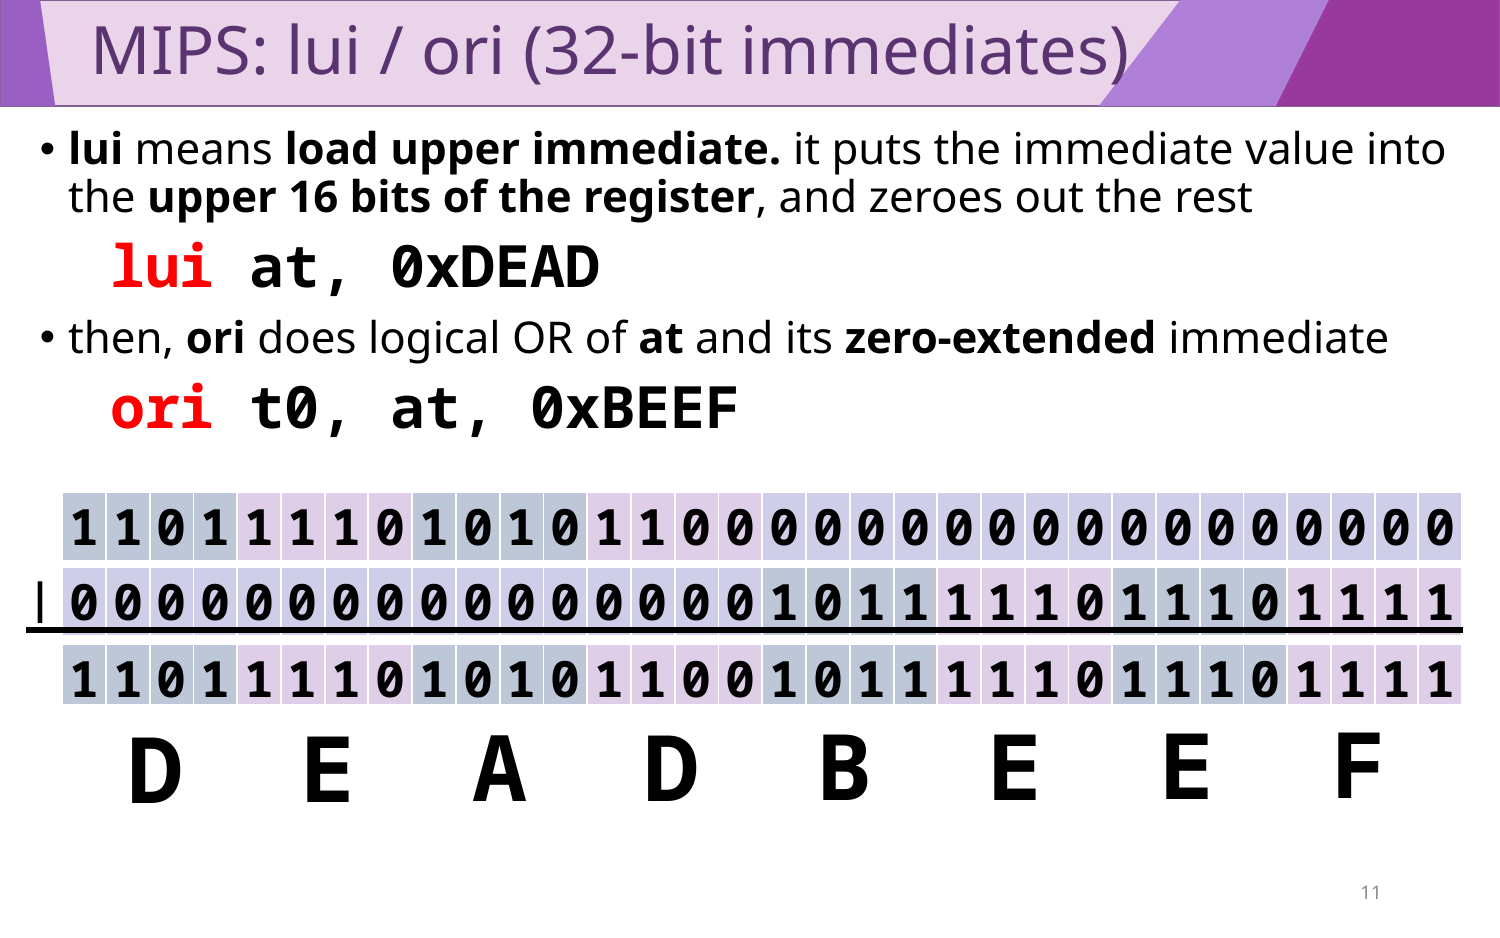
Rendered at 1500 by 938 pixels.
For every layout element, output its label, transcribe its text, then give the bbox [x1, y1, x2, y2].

table_header 1 [1332, 568, 1374, 627]
text_box F [1316, 699, 1402, 825]
table_header 0 [238, 568, 280, 627]
table_header 1 [851, 568, 893, 627]
table_header 1 [1201, 645, 1243, 704]
table_header 0 [1288, 493, 1330, 560]
table_header 0 [457, 568, 499, 627]
table_header 0 [1244, 493, 1286, 560]
table_header 1 [1376, 645, 1417, 704]
table_header 0 [851, 493, 893, 560]
text_box A [457, 702, 543, 828]
table_header 0 [895, 493, 936, 560]
table_header 1 [107, 493, 149, 560]
text_box D [113, 704, 199, 829]
table_header 0 [282, 568, 324, 627]
table_header 0 [763, 493, 805, 560]
table_header 0 [544, 645, 586, 704]
table_header 0 [68, 568, 105, 627]
table_header 0 [807, 645, 849, 701]
table_header 0 [151, 568, 193, 627]
table_header 1 [1113, 568, 1155, 627]
table_header 0 [544, 493, 586, 560]
table_header 1 [588, 493, 630, 560]
table_header 0 [982, 493, 1024, 560]
table_header 1 [1376, 568, 1417, 627]
table_header 0 [676, 645, 718, 704]
table_header 1 [632, 493, 674, 560]
table_header 1 [895, 568, 936, 627]
table_header 1 [1113, 645, 1155, 704]
table_header 0 [413, 568, 455, 627]
text_box E [973, 700, 1058, 826]
table_header 0 [1332, 493, 1374, 560]
text_box | [12, 564, 68, 630]
table_header 0 [326, 568, 367, 627]
table_header 1 [194, 645, 236, 704]
table_header 1 [326, 493, 367, 560]
table_header 1 [851, 645, 893, 704]
table_header 0 [1244, 568, 1286, 627]
table_header 1 [1288, 568, 1330, 627]
table_header 1 [501, 493, 543, 560]
table_header 0 [1069, 645, 1111, 704]
slide_number 11 [1059, 868, 1397, 919]
table_header 0 [719, 645, 761, 704]
table_header 1 [107, 645, 149, 704]
table_header 1 [1201, 568, 1243, 627]
table_header 0 [151, 645, 193, 704]
table_header 0 [676, 493, 718, 560]
table_header 1 [895, 645, 936, 704]
table_header 1 [501, 645, 543, 702]
table_header 0 [719, 493, 761, 560]
table_header 1 [1332, 645, 1374, 699]
table_header 1 [194, 493, 236, 560]
list lui means load upper immediate. it puts the immediate value into the upper 16 bits of the register, and zeroes out the rest lui at, 0xDEAD then, ori does logical OR of at and its zero-extended immediate ori t0, at, 0xBEEF [24, 119, 1463, 463]
title MIPS: lui / ori (32-bit immediates) [0, 0, 1500, 106]
table_header 1 [413, 645, 455, 704]
table_header 0 [1157, 493, 1199, 560]
table_header 1 [938, 568, 980, 627]
table_header 1 [763, 568, 805, 627]
table_header 1 [238, 493, 280, 560]
table_header 0 [719, 568, 761, 627]
table_header 0 [544, 568, 586, 627]
text_box E [285, 703, 371, 829]
table_header 0 [807, 568, 849, 627]
table_header 0 [632, 568, 674, 627]
table_header 1 [1288, 645, 1330, 704]
text_box E [1145, 700, 1230, 825]
text_box B [801, 701, 886, 827]
table_header 0 [151, 493, 193, 560]
table_header 1 [763, 645, 805, 704]
table_header 1 [63, 493, 105, 560]
table_header 1 [982, 645, 1024, 700]
table_header 0 [588, 568, 630, 627]
table_header 0 [1419, 493, 1461, 560]
table_header 0 [1069, 493, 1111, 560]
table_header 1 [282, 645, 324, 704]
table_header 0 [369, 645, 411, 704]
table_header 1 [1419, 645, 1461, 704]
table_header 0 [369, 493, 411, 560]
table_header 0 [1201, 493, 1243, 560]
table_header 1 [1157, 645, 1199, 700]
table_header 1 [282, 493, 324, 560]
table_header 0 [1026, 493, 1068, 560]
table_header 0 [938, 493, 980, 560]
table_header 1 [1026, 568, 1068, 627]
table_header 0 [1113, 493, 1155, 560]
text_box D [629, 702, 714, 827]
table_header 0 [807, 493, 849, 560]
table_header 0 [1069, 568, 1111, 627]
table_header 1 [982, 568, 1024, 627]
table_header 0 [369, 568, 411, 627]
table_header 1 [63, 645, 105, 704]
table_header 0 [1376, 493, 1417, 560]
table_header 1 [413, 493, 455, 560]
table_header 0 [501, 568, 543, 627]
table_header 0 [457, 645, 499, 702]
table_header 0 [107, 568, 149, 627]
table_header 1 [1157, 568, 1199, 627]
table_header 0 [676, 568, 718, 627]
table_header 1 [1026, 645, 1068, 704]
table_header 1 [632, 645, 674, 702]
table_header 0 [1244, 645, 1286, 704]
table_header 1 [938, 645, 980, 704]
table_header 1 [588, 645, 630, 704]
table_header 0 [194, 568, 236, 627]
table_header 0 [457, 493, 499, 560]
table_header 1 [326, 645, 367, 703]
table_header 1 [238, 645, 280, 704]
table_header 1 [1419, 568, 1461, 627]
